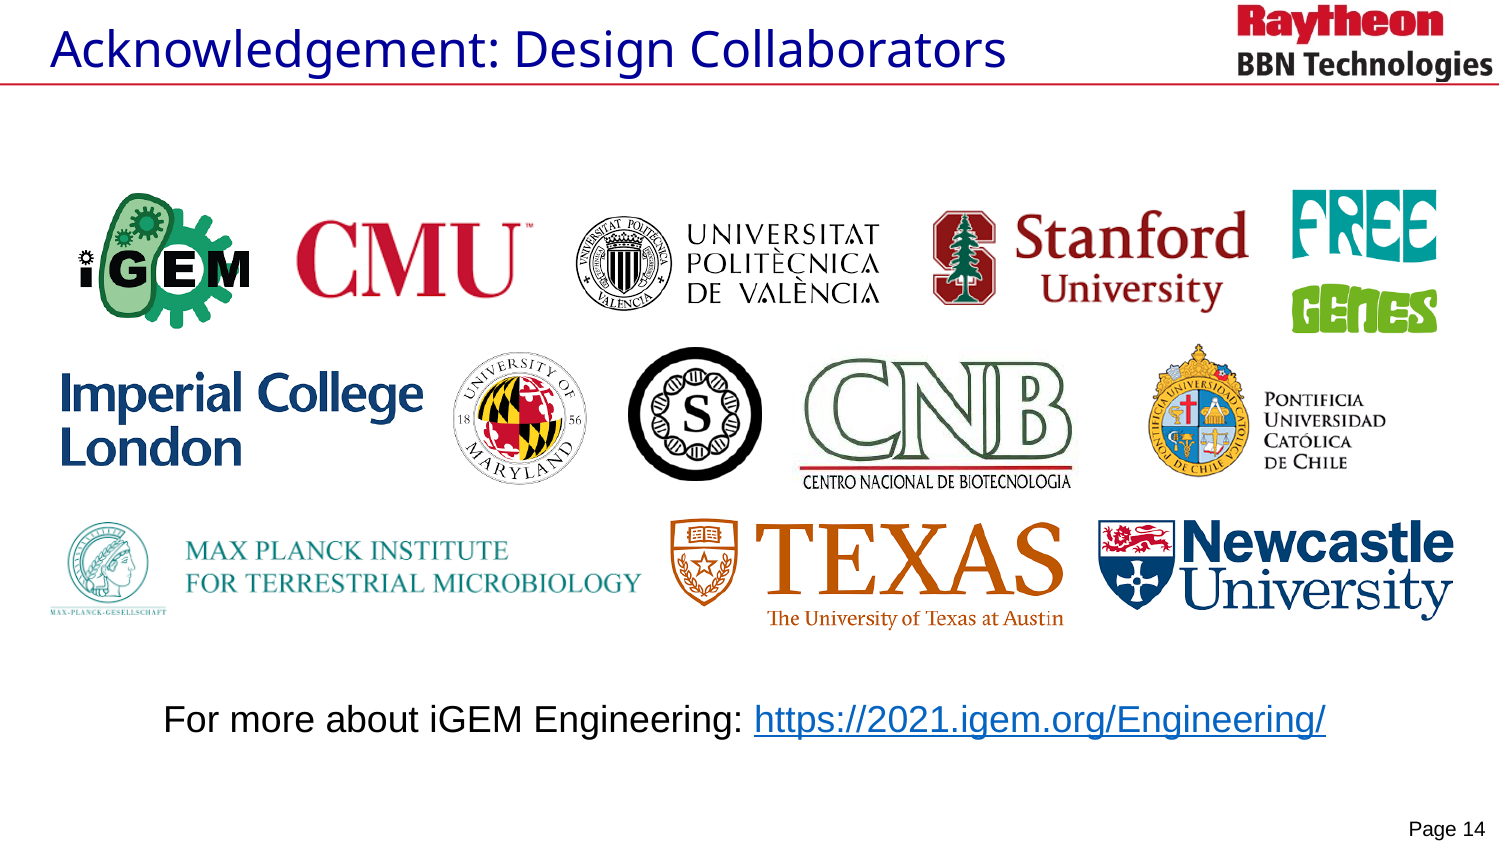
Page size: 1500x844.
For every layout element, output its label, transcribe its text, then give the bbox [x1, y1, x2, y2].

picture [1233, 1, 1495, 82]
picture [924, 203, 1253, 321]
picture [1096, 520, 1455, 639]
picture [792, 347, 1082, 500]
picture [1132, 342, 1399, 486]
picture [266, 200, 907, 326]
picture [628, 347, 763, 482]
text_box For more about iGEM Engineering: https://2021.igem.org/Engineering/ [148, 687, 1352, 748]
picture [49, 522, 642, 615]
picture [452, 351, 587, 486]
picture [78, 175, 249, 347]
picture [62, 371, 423, 466]
picture [668, 517, 1064, 631]
picture [1292, 186, 1437, 335]
title Acknowledgement: Design Collaborators [50, 12, 1203, 85]
